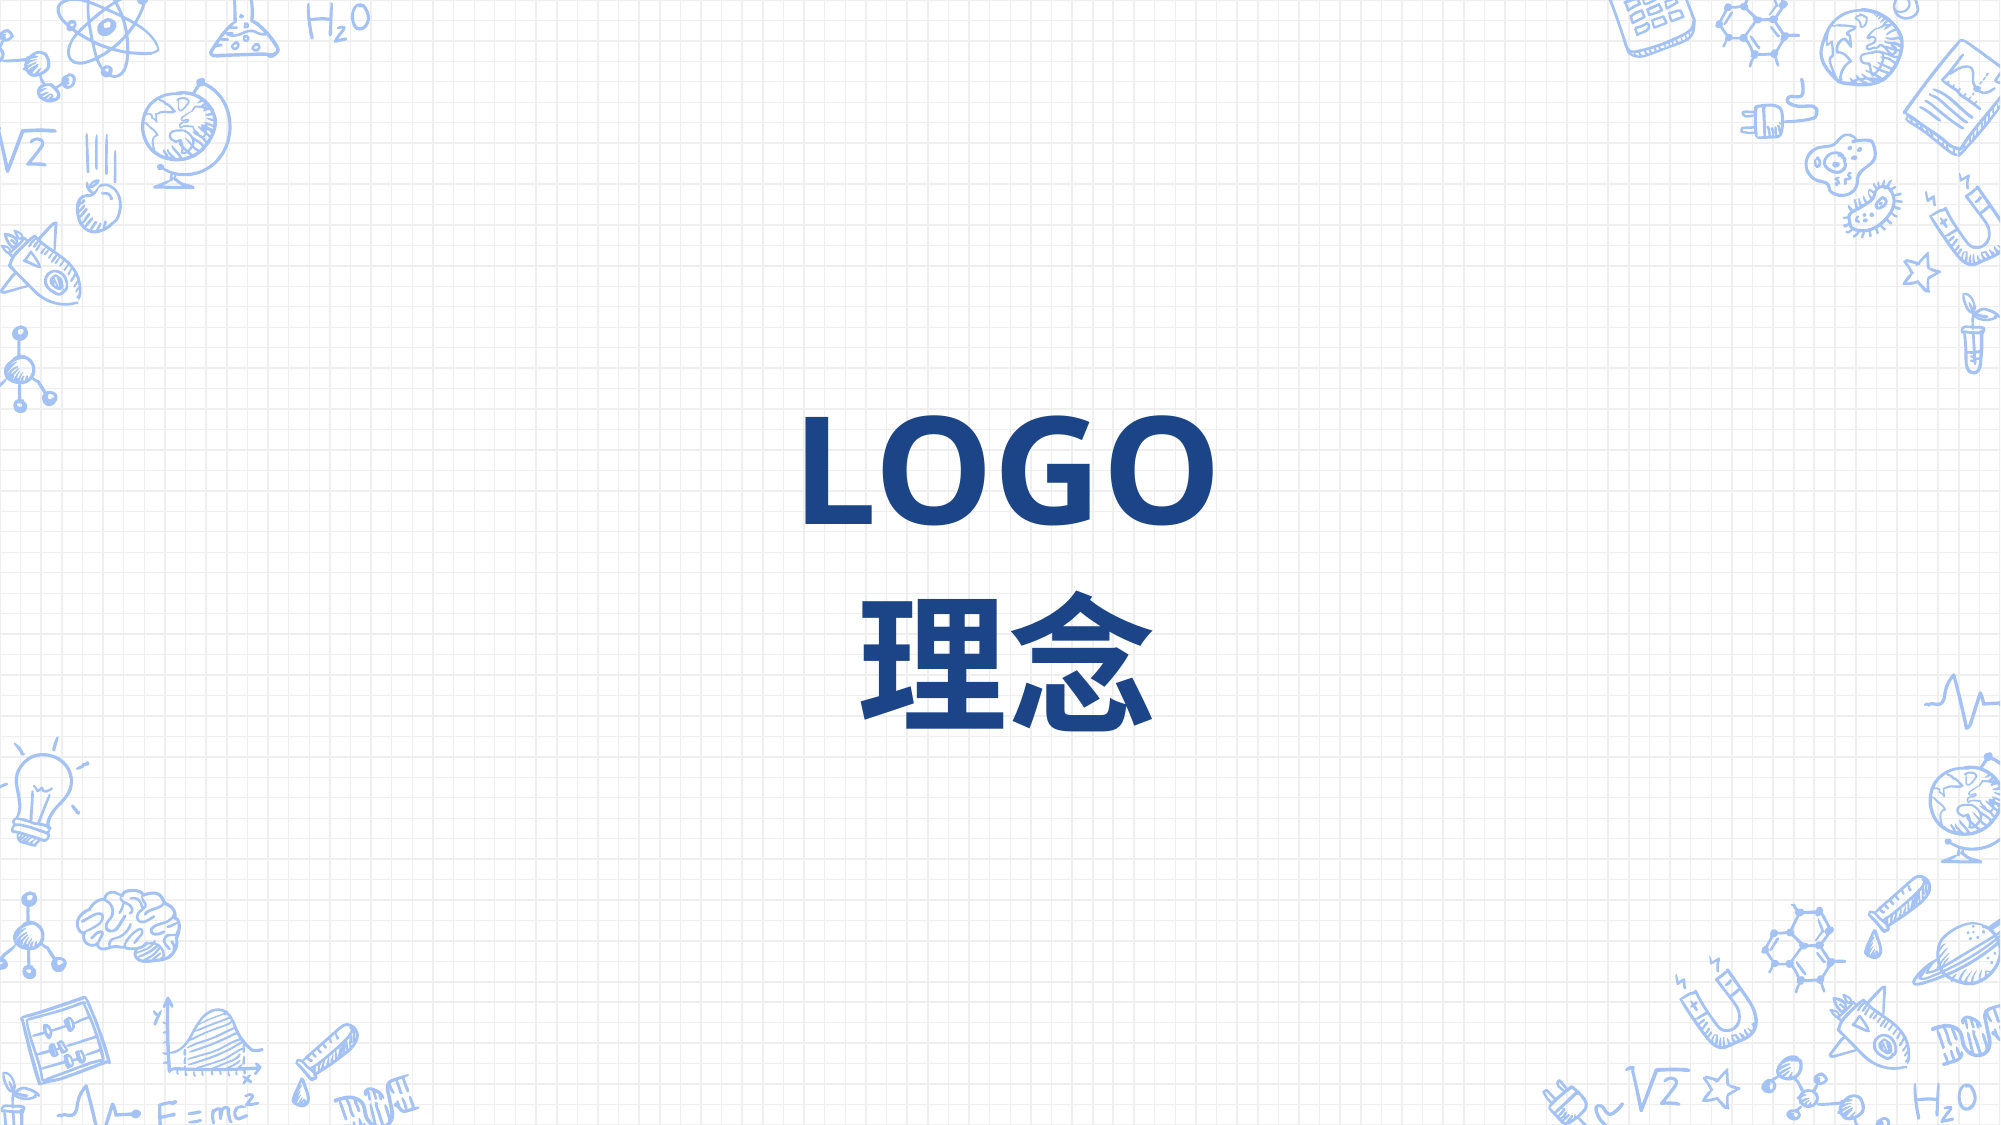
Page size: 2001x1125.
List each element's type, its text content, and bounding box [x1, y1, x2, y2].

list LOGO 理念 [472, 472, 1528, 653]
